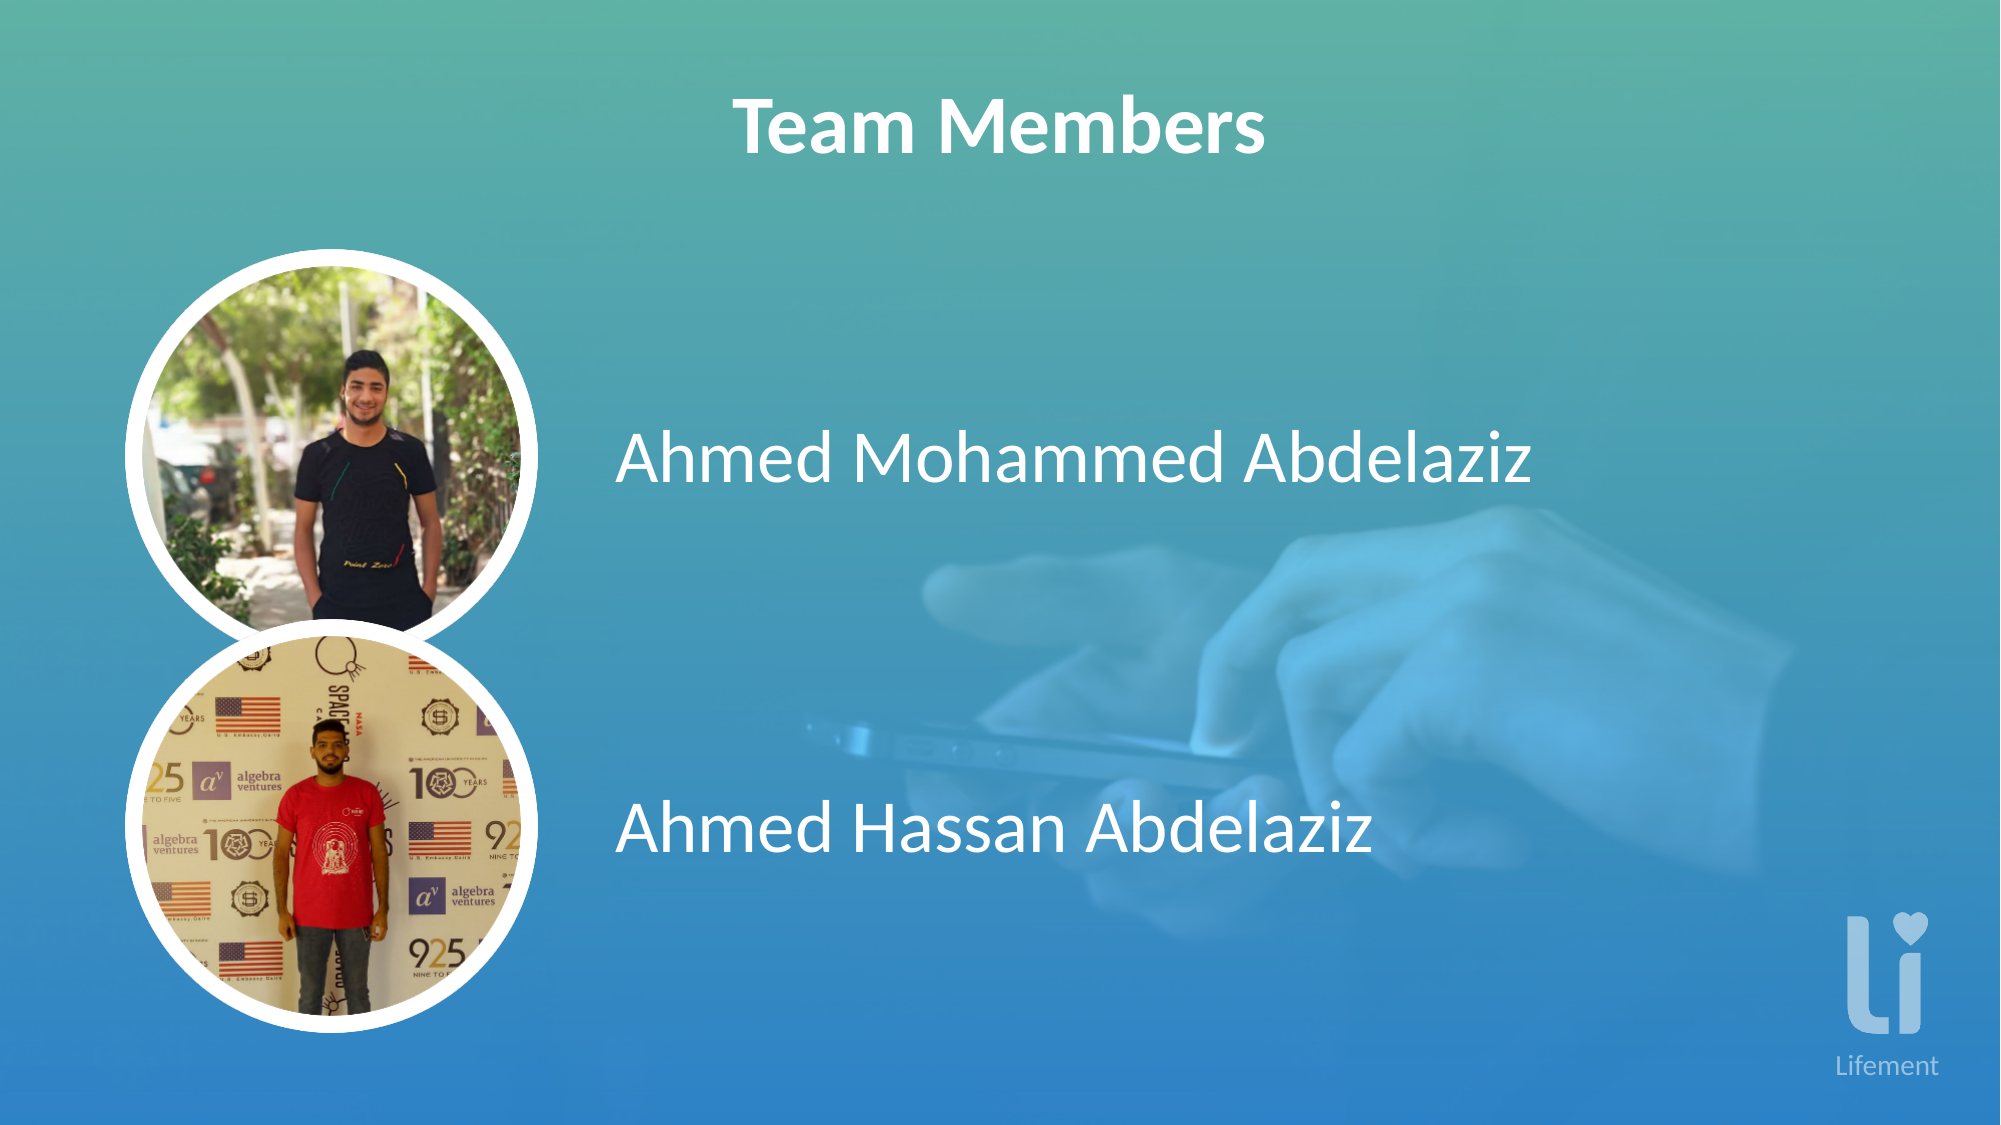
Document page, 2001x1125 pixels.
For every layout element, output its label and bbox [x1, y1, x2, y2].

picture [124, 249, 538, 1033]
list [0, 0, 2000, 1125]
text_box [1799, 912, 1975, 1090]
